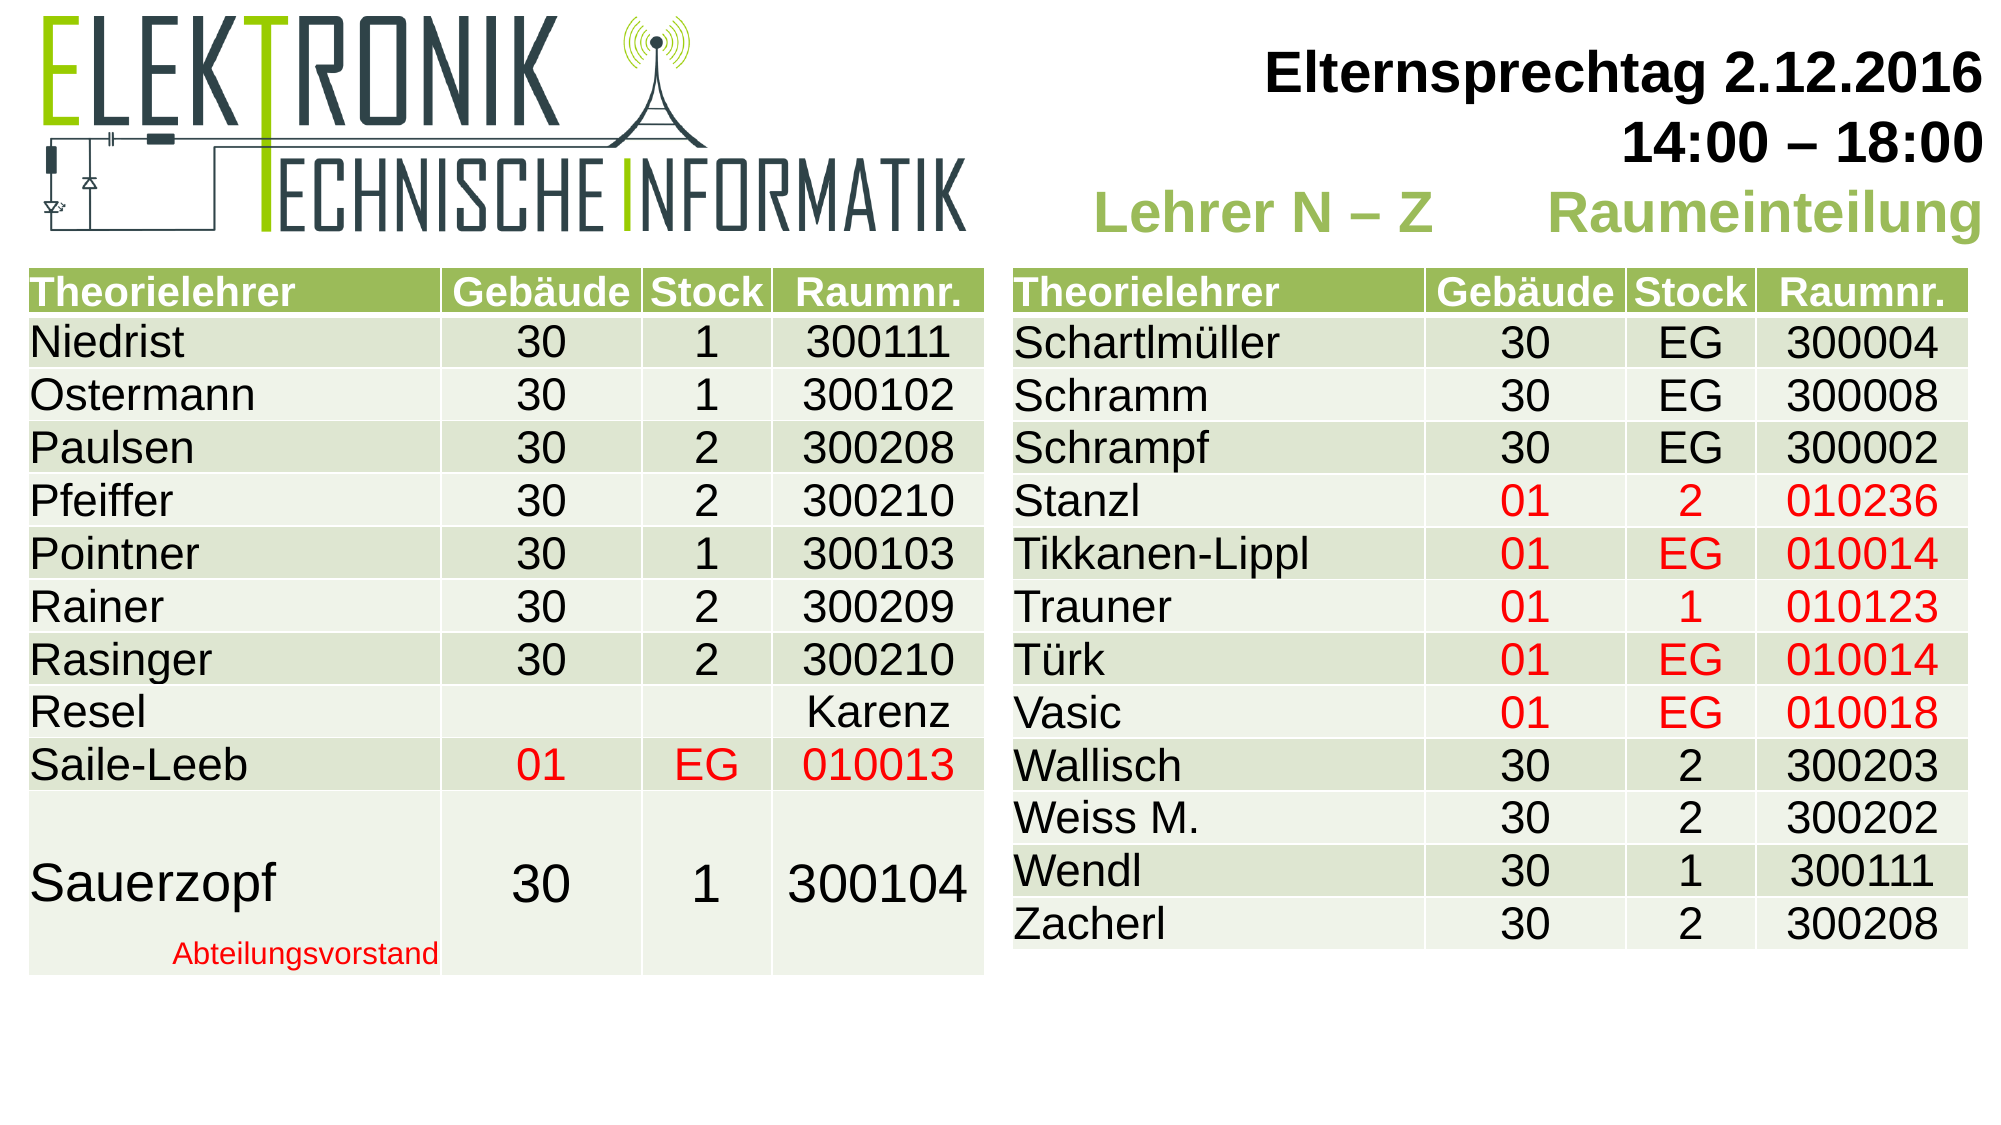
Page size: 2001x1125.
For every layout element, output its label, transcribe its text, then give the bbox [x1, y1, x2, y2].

table_cell 30 [442, 580, 641, 631]
table_cell 2 [643, 421, 771, 472]
table_cell 010014 [1757, 633, 1968, 684]
table_cell 30 [1426, 845, 1625, 896]
table_cell Schrampf [1013, 422, 1424, 473]
table_cell 2 [1627, 898, 1755, 949]
table_header Gebäude [442, 268, 641, 312]
table_cell 1 [1627, 580, 1755, 631]
table_cell Pointner [29, 527, 440, 578]
table_cell 010018 [1757, 686, 1968, 737]
table_cell 2 [1627, 739, 1755, 790]
table_cell Türk [1013, 633, 1424, 684]
table_cell Vasic [1013, 686, 1424, 737]
table_cell 300208 [1757, 898, 1968, 949]
table_header Theorielehrer [1013, 279, 1424, 312]
table_cell 01 [1426, 580, 1625, 631]
table_cell 1 [643, 369, 771, 420]
table_header Gebäude [1426, 279, 1625, 312]
table_cell 1 [643, 318, 771, 367]
table_cell 30 [1426, 739, 1625, 790]
table_cell [442, 686, 641, 737]
table_cell 300104 [773, 791, 984, 975]
table_header Stock [643, 268, 771, 312]
table_cell 300111 [773, 318, 984, 367]
table_cell 30 [1426, 898, 1625, 949]
table_cell 01 [1426, 633, 1625, 684]
table_cell 30 [1426, 422, 1625, 473]
table_cell 2 [1627, 792, 1755, 843]
table_cell Rainer [29, 580, 440, 631]
picture [27, 0, 985, 244]
table_cell 30 [442, 474, 641, 525]
table_cell 01 [1426, 686, 1625, 737]
table_cell EG [1627, 633, 1755, 684]
table_cell 01 [1426, 528, 1625, 579]
table_cell 30 [442, 421, 641, 472]
table_cell 2 [643, 580, 771, 631]
table_cell 010123 [1757, 580, 1968, 631]
table_cell 01 [1426, 475, 1625, 526]
text_box Elternsprechtag 2.12.2016 14:00 – 18:00 Lehrer N – Z Raumeinteilung [1011, 0, 2000, 279]
table_cell 30 [1426, 792, 1625, 843]
table_cell 2 [643, 474, 771, 525]
table_cell 1 [1627, 845, 1755, 896]
table_cell 30 [1426, 318, 1625, 367]
table_cell Karenz [773, 686, 984, 737]
table_cell 1 [643, 527, 771, 578]
table_cell 300209 [773, 580, 984, 631]
table_cell Saile-Leeb [29, 738, 440, 790]
table_cell Pfeiffer [29, 474, 440, 525]
table_cell Sauerzopf Abteilungsvorstand [29, 791, 440, 975]
table_cell Trauner [1013, 580, 1424, 631]
table_cell 300208 [773, 421, 984, 472]
table_cell EG [1627, 528, 1755, 579]
table_cell Resel [29, 686, 440, 737]
table_cell 300202 [1757, 792, 1968, 843]
table_cell 300002 [1757, 422, 1968, 473]
table_cell Niedrist [29, 318, 440, 367]
table_cell EG [643, 738, 771, 790]
table_cell 2 [643, 633, 771, 684]
table_cell EG [1627, 318, 1755, 367]
table_cell 30 [442, 527, 641, 578]
table_cell 300008 [1757, 369, 1968, 420]
table_cell 30 [1426, 369, 1625, 420]
table_cell 010013 [773, 738, 984, 790]
table_cell Schartlmüller [1013, 318, 1424, 367]
table_cell EG [1627, 369, 1755, 420]
table_cell EG [1627, 422, 1755, 473]
table_cell 300103 [773, 527, 984, 578]
table_cell 01 [442, 738, 641, 790]
table_cell Zacherl [1013, 898, 1424, 949]
table_cell Paulsen [29, 421, 440, 472]
table_cell Wendl [1013, 845, 1424, 896]
table_cell Tikkanen-Lippl [1013, 528, 1424, 579]
table_cell 30 [442, 791, 641, 975]
table_cell Ostermann [29, 369, 440, 420]
table_cell 010014 [1757, 528, 1968, 579]
table_cell Rasinger [29, 633, 440, 684]
table_cell 300210 [773, 633, 984, 684]
table_cell Stanzl [1013, 475, 1424, 526]
table_cell 1 [643, 791, 771, 975]
table_cell 300111 [1757, 845, 1968, 896]
table_cell Weiss M. [1013, 792, 1424, 843]
table_cell 300203 [1757, 739, 1968, 790]
table_header Raumnr. [773, 268, 984, 312]
table_cell 30 [442, 318, 641, 367]
table_header Stock [1627, 279, 1755, 312]
table_header Raumnr. [1757, 279, 1968, 312]
table_cell 30 [442, 633, 641, 684]
table_cell [643, 686, 771, 737]
table_cell 30 [442, 369, 641, 420]
table_cell 300102 [773, 369, 984, 420]
table_cell 300004 [1757, 318, 1968, 367]
table_cell 300210 [773, 474, 984, 525]
table_cell 2 [1627, 475, 1755, 526]
table_cell Wallisch [1013, 739, 1424, 790]
table_cell EG [1627, 686, 1755, 737]
table_cell Schramm [1013, 369, 1424, 420]
table_header Theorielehrer [29, 268, 440, 312]
table_cell 010236 [1757, 475, 1968, 526]
